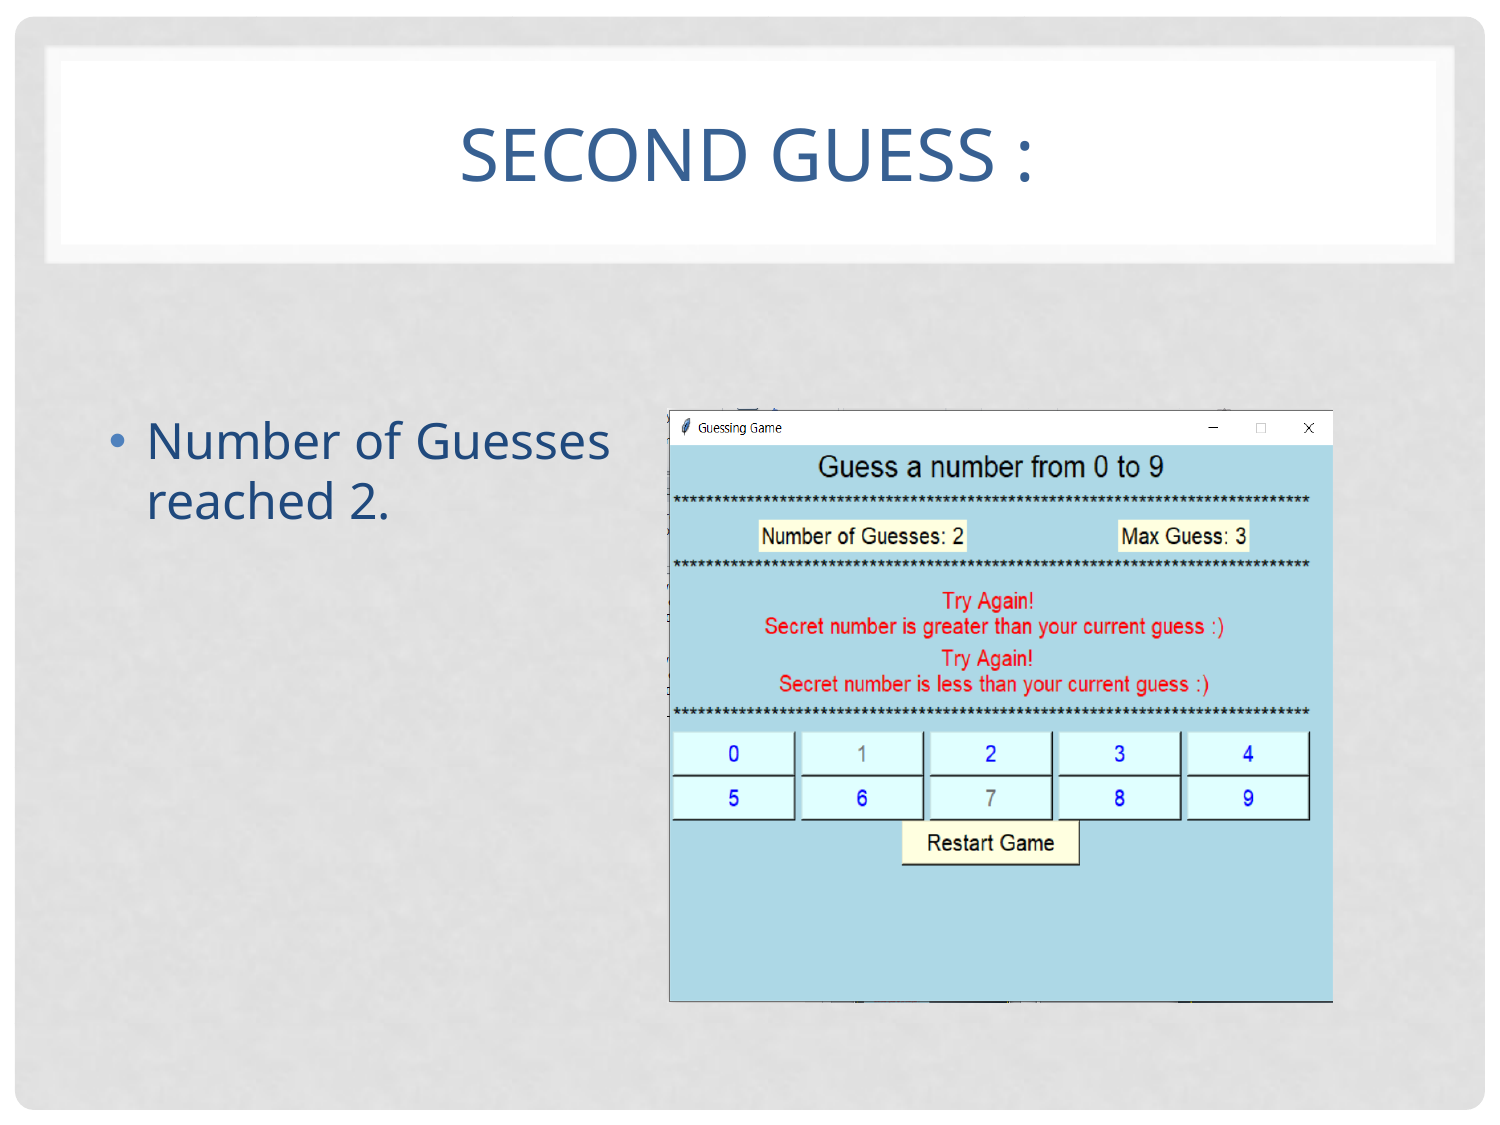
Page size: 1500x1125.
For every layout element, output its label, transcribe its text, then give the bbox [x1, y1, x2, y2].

title Second guess : [69, 66, 1425, 238]
list Number of Guesses reached 2. [75, 262, 656, 1005]
picture [667, 408, 1333, 1003]
